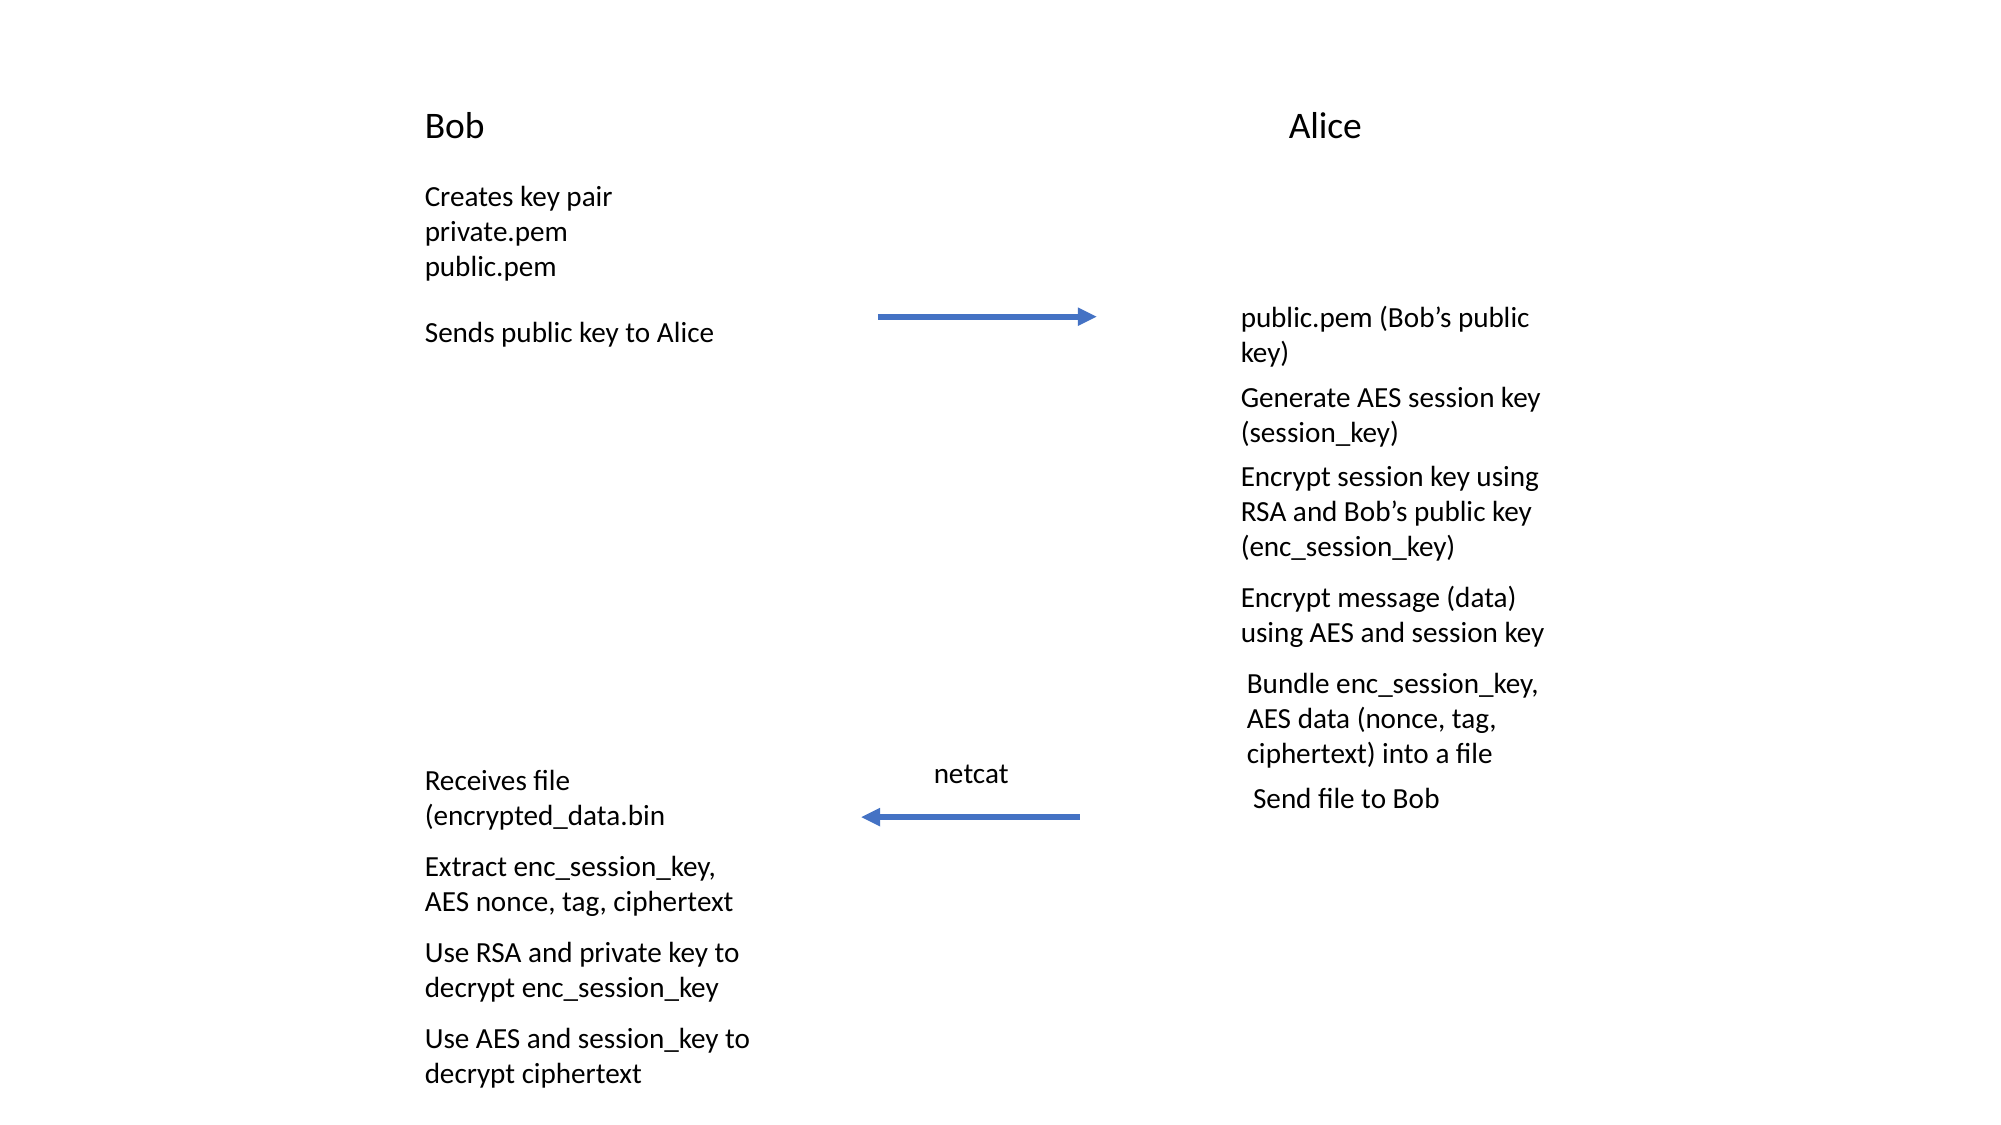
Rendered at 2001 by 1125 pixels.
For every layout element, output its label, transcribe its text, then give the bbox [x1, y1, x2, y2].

text_box Alice [1273, 94, 1432, 154]
text_box Encrypt session key using RSA and Bob’s public key (enc_session_key) [1226, 450, 1590, 570]
text_box Encrypt message (data) using AES and session key [1226, 571, 1590, 656]
text_box Send file to Bob [1238, 771, 1603, 822]
text_box Bundle enc_session_key, AES data (nonce, tag, ciphertext) into a file [1232, 656, 1596, 777]
text_box Extract enc_session_key, AES nonce, tag, ciphertext [410, 839, 774, 925]
text_box Bob [410, 94, 568, 154]
text_box public.pem (Bob’s public key) [1226, 291, 1590, 370]
text_box Receives file (encrypted_data.bin [410, 754, 774, 839]
text_box Generate AES session key (session_key) [1226, 370, 1590, 450]
text_box netcat [918, 746, 1049, 797]
text_box Use AES and session_key to decrypt ciphertext [410, 1011, 774, 1097]
text_box Use RSA and private key to decrypt enc_session_key [410, 925, 774, 1011]
text_box Sends public key to Alice [410, 306, 774, 356]
text_box Creates key pair private.pem public.pem [410, 169, 774, 290]
